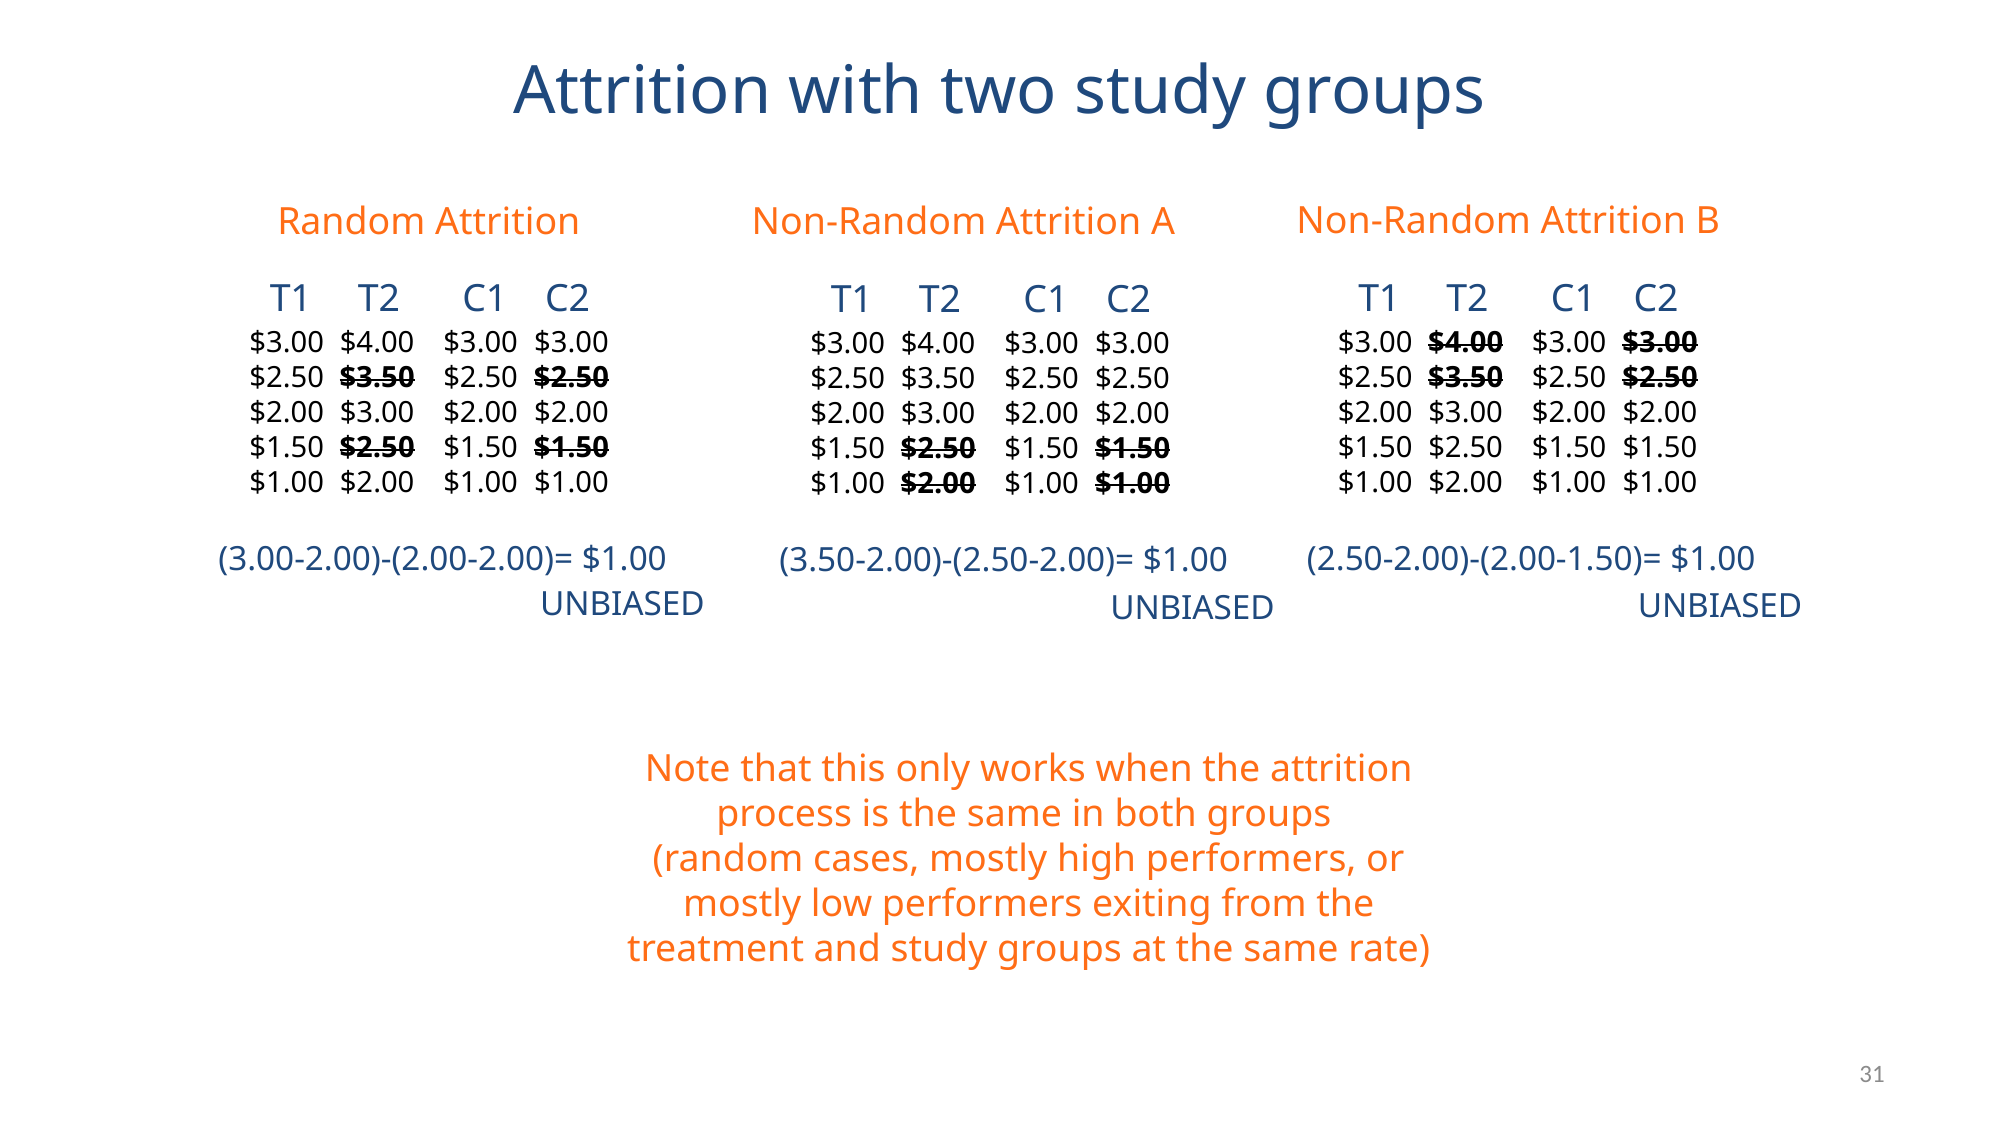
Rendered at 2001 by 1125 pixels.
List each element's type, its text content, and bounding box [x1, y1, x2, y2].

text_box UNBIASED [525, 574, 720, 630]
text_box UNBIASED [1095, 578, 1290, 634]
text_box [1323, 266, 1718, 509]
text_box (3.00-2.00)-(2.00-2.00)= $1.00 [203, 530, 683, 585]
text_box Random Attrition [262, 189, 596, 250]
text_box Non-Random Attrition B [1281, 188, 1736, 249]
text_box Non-Random Attrition A [736, 189, 1191, 250]
text_box UNBIASED [1623, 576, 1818, 632]
text_box (2.50-2.00)-(2.00-1.50)= $1.00 [1292, 530, 1771, 585]
text_box Attrition with two study groups [413, 39, 1587, 135]
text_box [234, 266, 629, 509]
text_box Note that this only works when the attrition process is the same in both groups (random cases, mostly high performers, or mostly low performers exiting from the treatment and study groups at the same rate) [592, 736, 1466, 977]
slide_number 31 [1433, 1042, 1900, 1103]
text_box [795, 266, 1190, 509]
text_box (3.50-2.00)-(2.50-2.00)= $1.00 [764, 530, 1244, 586]
